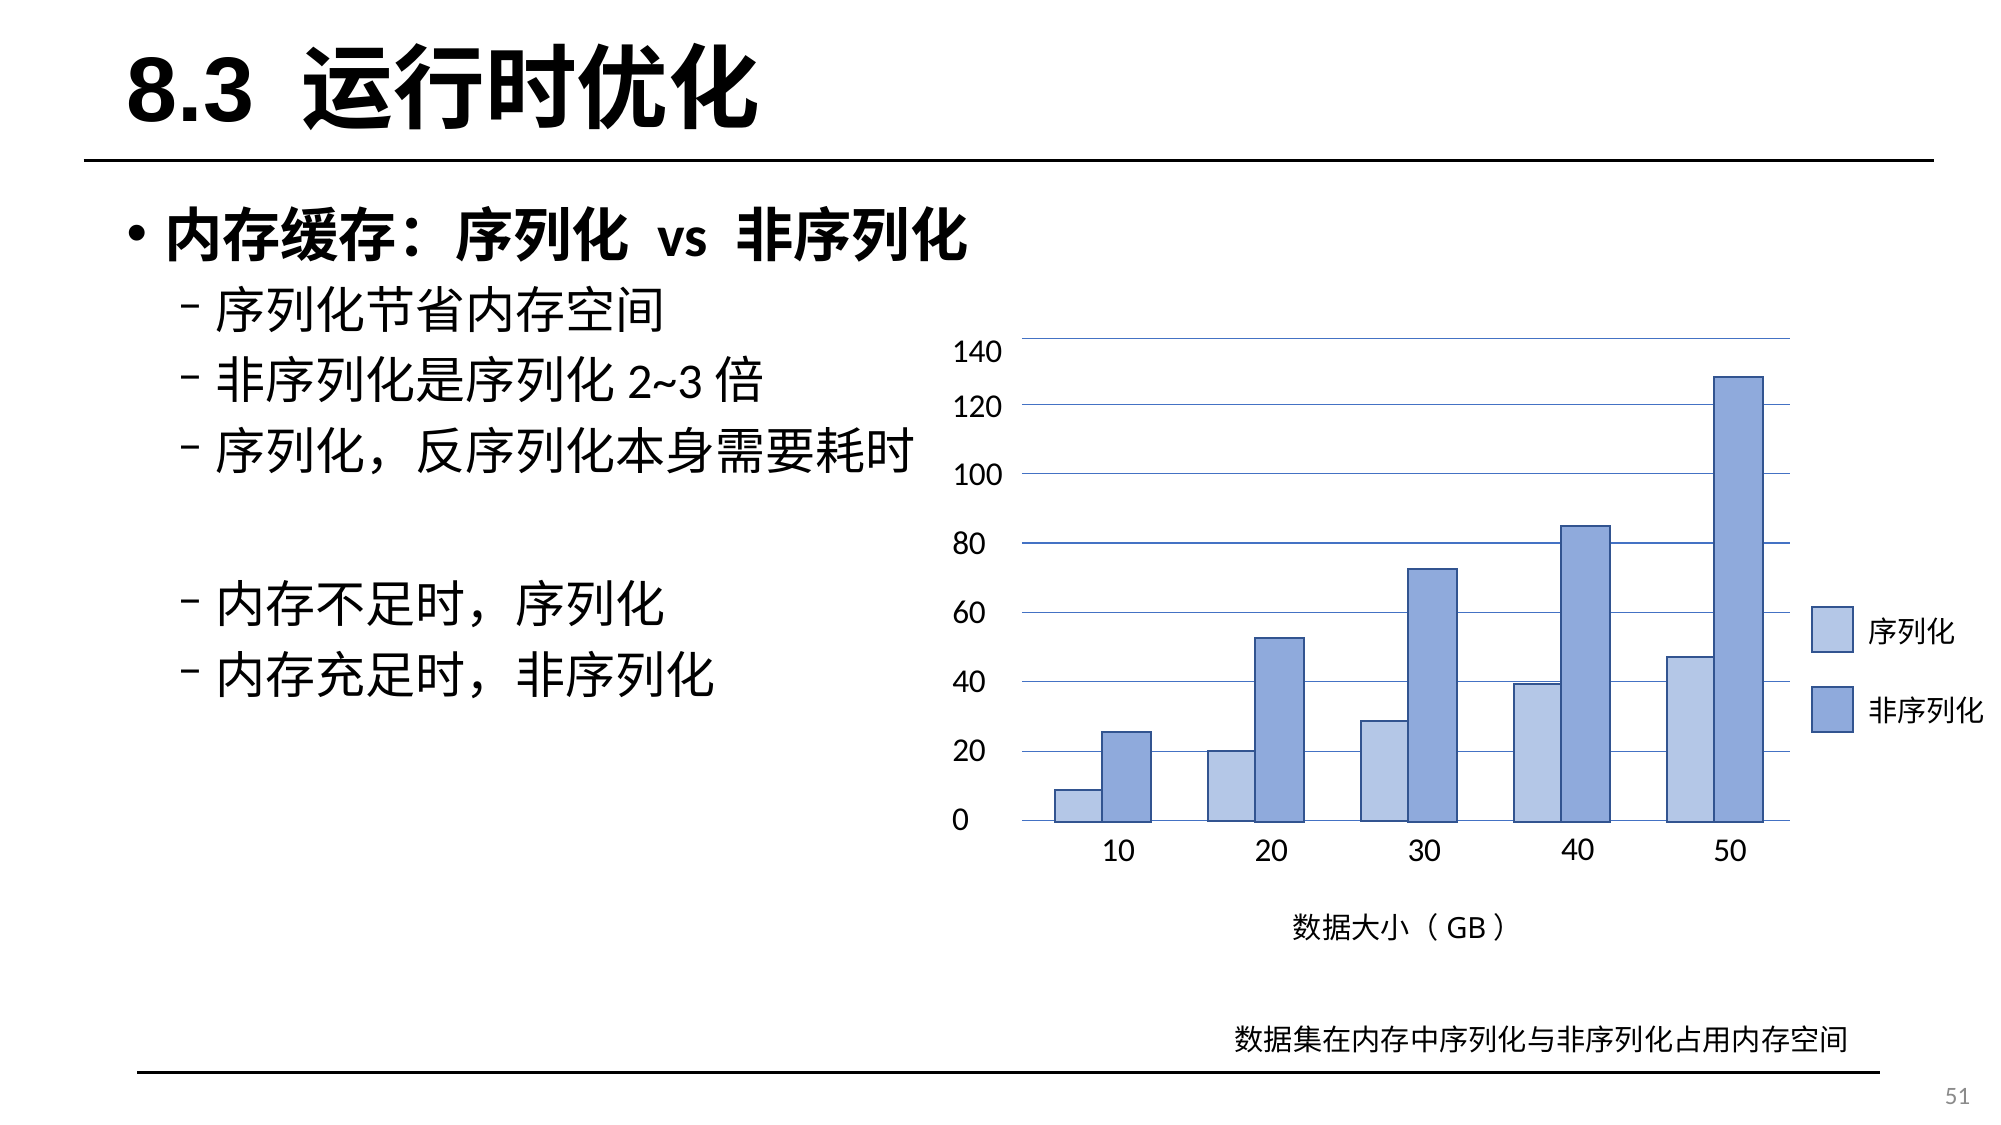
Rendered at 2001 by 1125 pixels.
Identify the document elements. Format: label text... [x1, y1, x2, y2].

list 内存缓存：序列化 vs 非序列化 序列化节省内存空间 非序列化是序列化2~3倍 序列化，反序列化本身需要耗时 内存不足时，序列化 内存充足时，非序列化 [111, 190, 1057, 1014]
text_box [937, 321, 2000, 953]
slide_number 51 [1535, 1065, 1986, 1125]
text_box 数据集在内存中序列化与非序列化占用内存空间 [1220, 1014, 1864, 1064]
title 8.3 运行时优化 [111, 22, 1905, 161]
